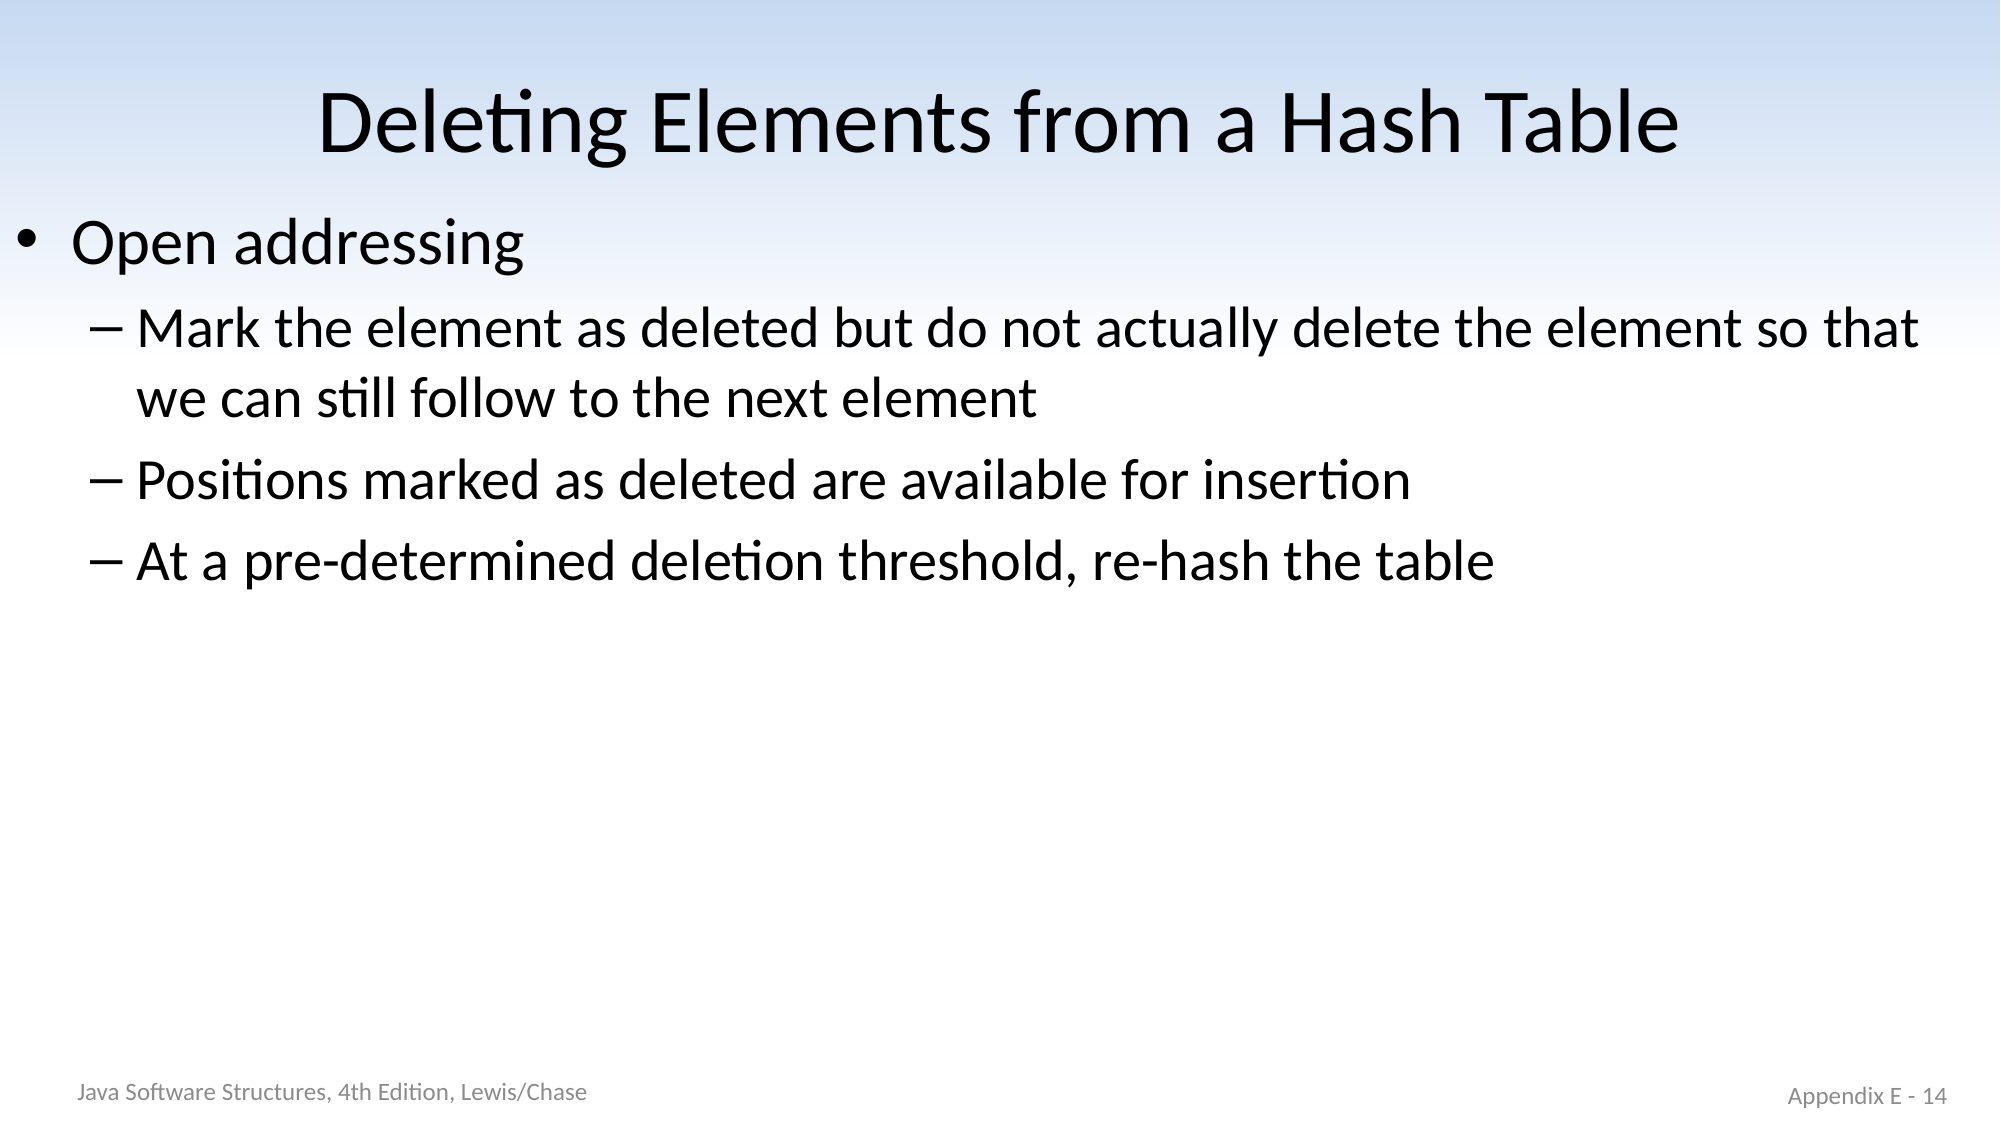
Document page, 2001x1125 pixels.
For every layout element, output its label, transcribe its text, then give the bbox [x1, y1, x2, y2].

slide_number Appendix E - 14 [1495, 1065, 1963, 1125]
footer Java Software Structures, 4th Edition, Lewis/Chase [62, 1060, 1496, 1121]
list Open addressing Mark the element as deleted but do not actually delete the element so that we can still follow to the next element Positions marked as deleted are available for insertion At a pre-determined deletion threshold, re-hash the table [0, 190, 2000, 1061]
title Deleting Elements from a Hash Table [37, 45, 1964, 186]
